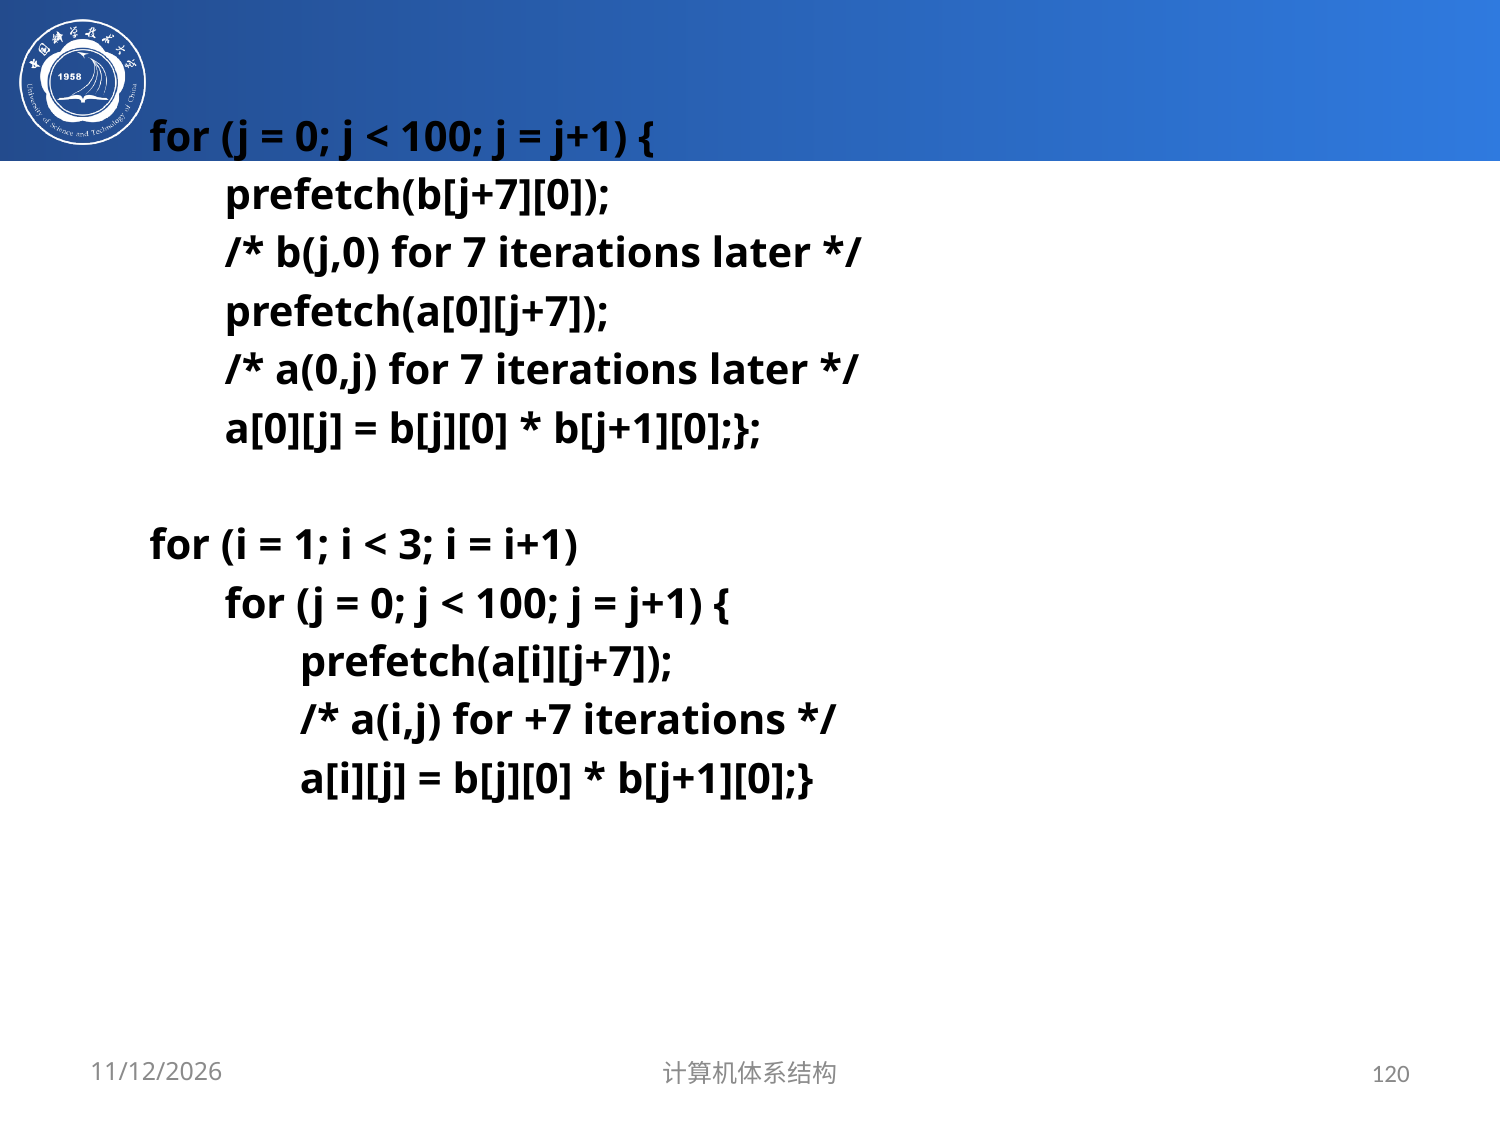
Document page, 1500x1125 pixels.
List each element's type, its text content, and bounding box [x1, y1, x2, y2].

slide_number 120 [1074, 1042, 1425, 1103]
list for (j = 0; j < 100; j = j+1) { prefetch(b[j+7][0]); /* b(j,0) for 7 iterations later */ prefetch(a[0][j+7]); /* a(0,j) for 7 iterations later */ a[0][j] = b[j][0] * b[j+1][0];}; for (i = 1; i < 3; i = i+1) for (j = 0; j < 100; j = j+1) { prefetch(a[i][j+7]); /* a(i,j) for +7 iterations */ a[i][j] = b[j][0] * b[j+1][0];} [134, 102, 1429, 1028]
picture [19, 19, 146, 145]
footer 计算机体系结构 [512, 1042, 988, 1103]
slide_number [75, 1042, 425, 1103]
